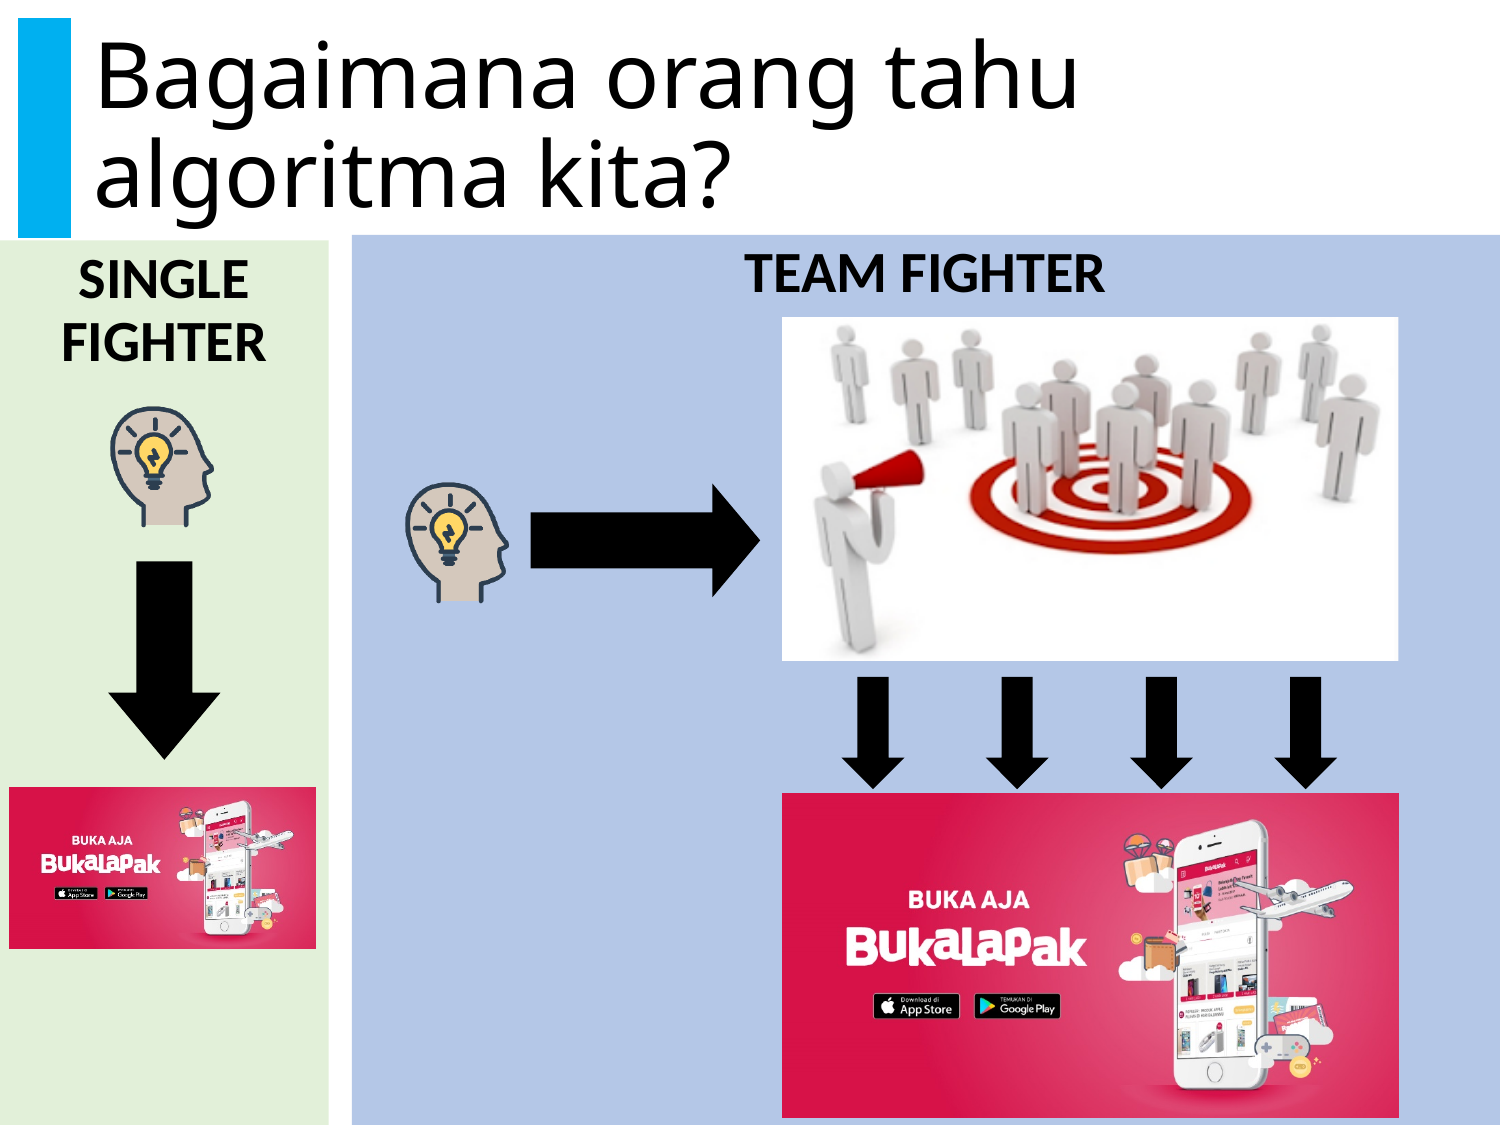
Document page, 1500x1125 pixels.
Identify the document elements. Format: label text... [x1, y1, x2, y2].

text_box [1129, 676, 1193, 790]
picture [9, 787, 316, 949]
title Bagaimana orang tahu algoritma kita? [78, 19, 1443, 237]
text_box [1274, 676, 1338, 790]
picture [382, 467, 532, 617]
text_box [532, 483, 761, 598]
list SINGLE FIGHTER [0, 240, 329, 1125]
text_box [841, 676, 905, 790]
picture [782, 793, 1399, 1118]
text_box TEAM FIGHTER [351, 234, 1500, 1125]
picture [782, 317, 1399, 661]
text_box [108, 561, 221, 760]
picture [87, 391, 237, 541]
text_box [985, 676, 1049, 790]
